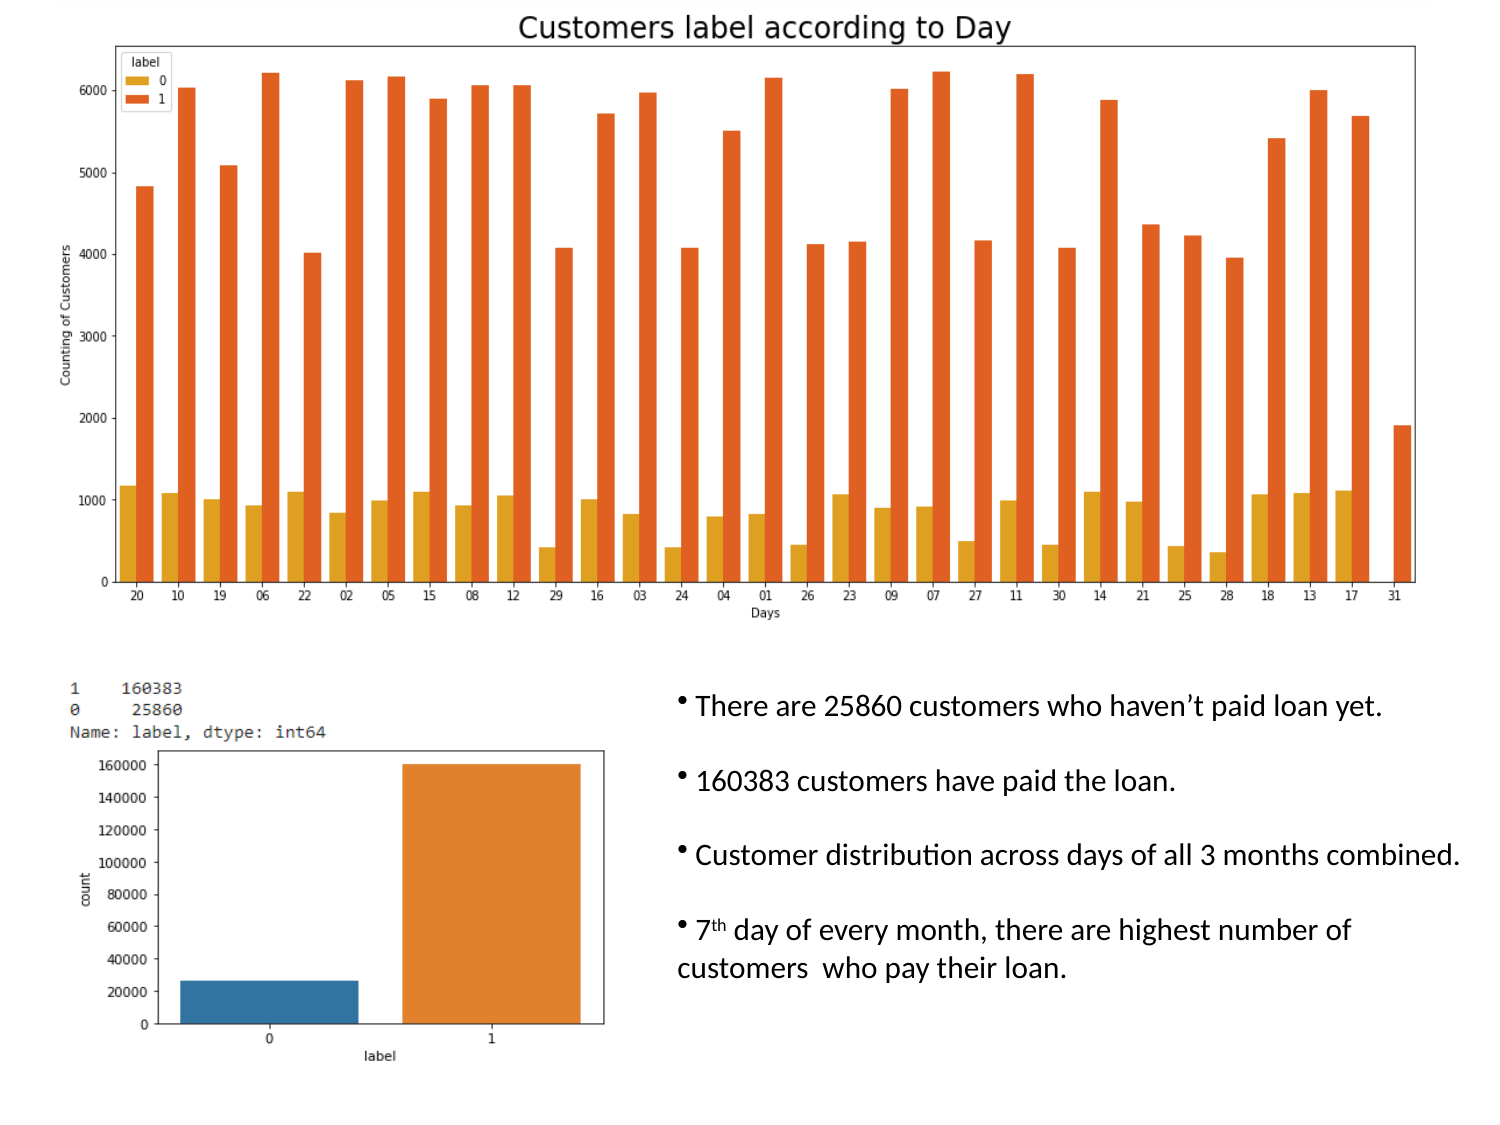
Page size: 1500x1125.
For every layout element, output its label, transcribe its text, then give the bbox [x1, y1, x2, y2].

text_box There are 25860 customers who haven’t paid loan yet. 160383 customers have paid the loan. Customer distribution across days of all 3 months combined. 7th day of every month, there are highest number of customers who pay their loan. [662, 677, 1500, 1112]
picture [62, 674, 638, 1071]
picture [49, 0, 1438, 626]
